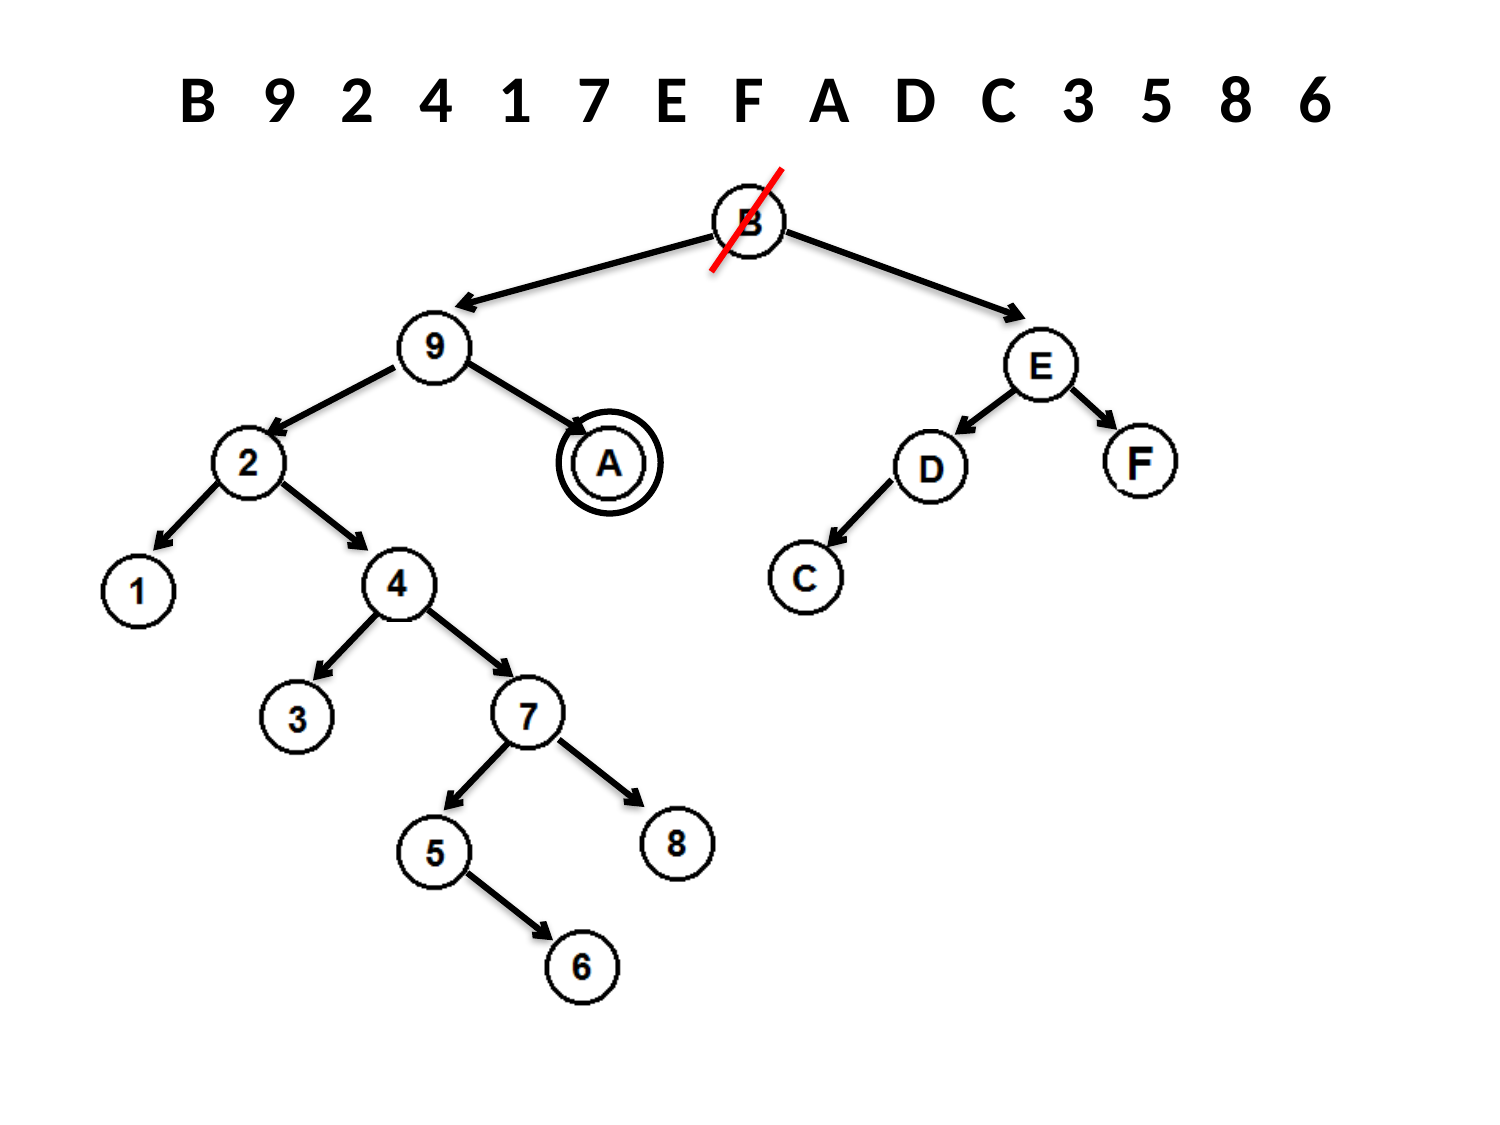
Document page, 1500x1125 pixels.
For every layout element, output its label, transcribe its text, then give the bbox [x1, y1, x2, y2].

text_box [467, 872, 554, 941]
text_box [467, 362, 588, 435]
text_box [1071, 388, 1118, 431]
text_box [152, 482, 219, 551]
picture [249, 670, 346, 764]
picture [89, 546, 186, 640]
picture [556, 418, 656, 512]
picture [537, 928, 633, 1012]
title B 9 2 4 1 7 E F A D C 3 5 8 6 [29, 30, 1483, 162]
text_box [427, 609, 514, 678]
picture [360, 544, 441, 622]
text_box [826, 479, 892, 548]
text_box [443, 742, 509, 811]
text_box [786, 231, 1026, 319]
picture [395, 810, 482, 906]
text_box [954, 388, 1017, 435]
picture [1092, 420, 1192, 504]
picture [389, 300, 479, 394]
picture [703, 176, 710, 235]
picture [783, 176, 791, 264]
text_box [710, 167, 783, 272]
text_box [282, 482, 369, 551]
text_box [558, 739, 645, 808]
text_box [592, 409, 637, 417]
picture [632, 800, 722, 894]
picture [477, 670, 577, 757]
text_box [312, 612, 378, 681]
picture [757, 535, 857, 622]
picture [993, 324, 1084, 411]
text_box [265, 366, 395, 435]
picture [875, 429, 975, 516]
picture [208, 419, 292, 506]
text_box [454, 235, 714, 308]
